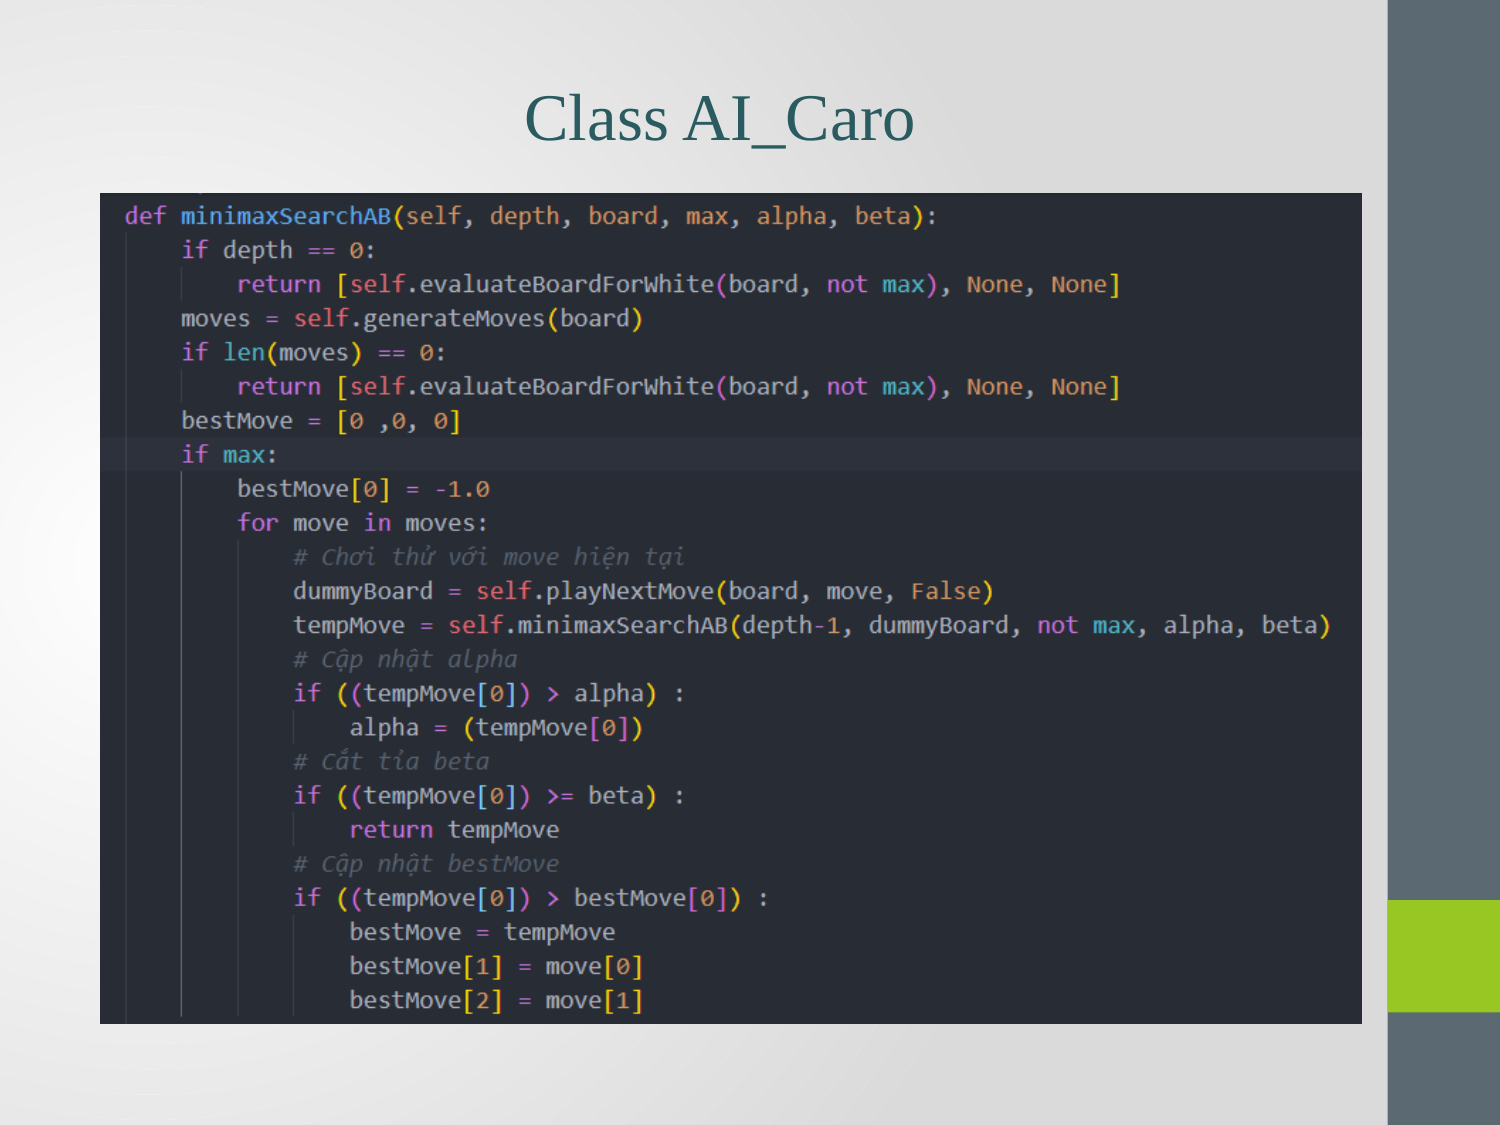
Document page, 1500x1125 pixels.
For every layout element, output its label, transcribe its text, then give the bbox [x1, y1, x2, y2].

text_box Class AI_Caro [360, 66, 1081, 161]
picture [99, 193, 1363, 1024]
